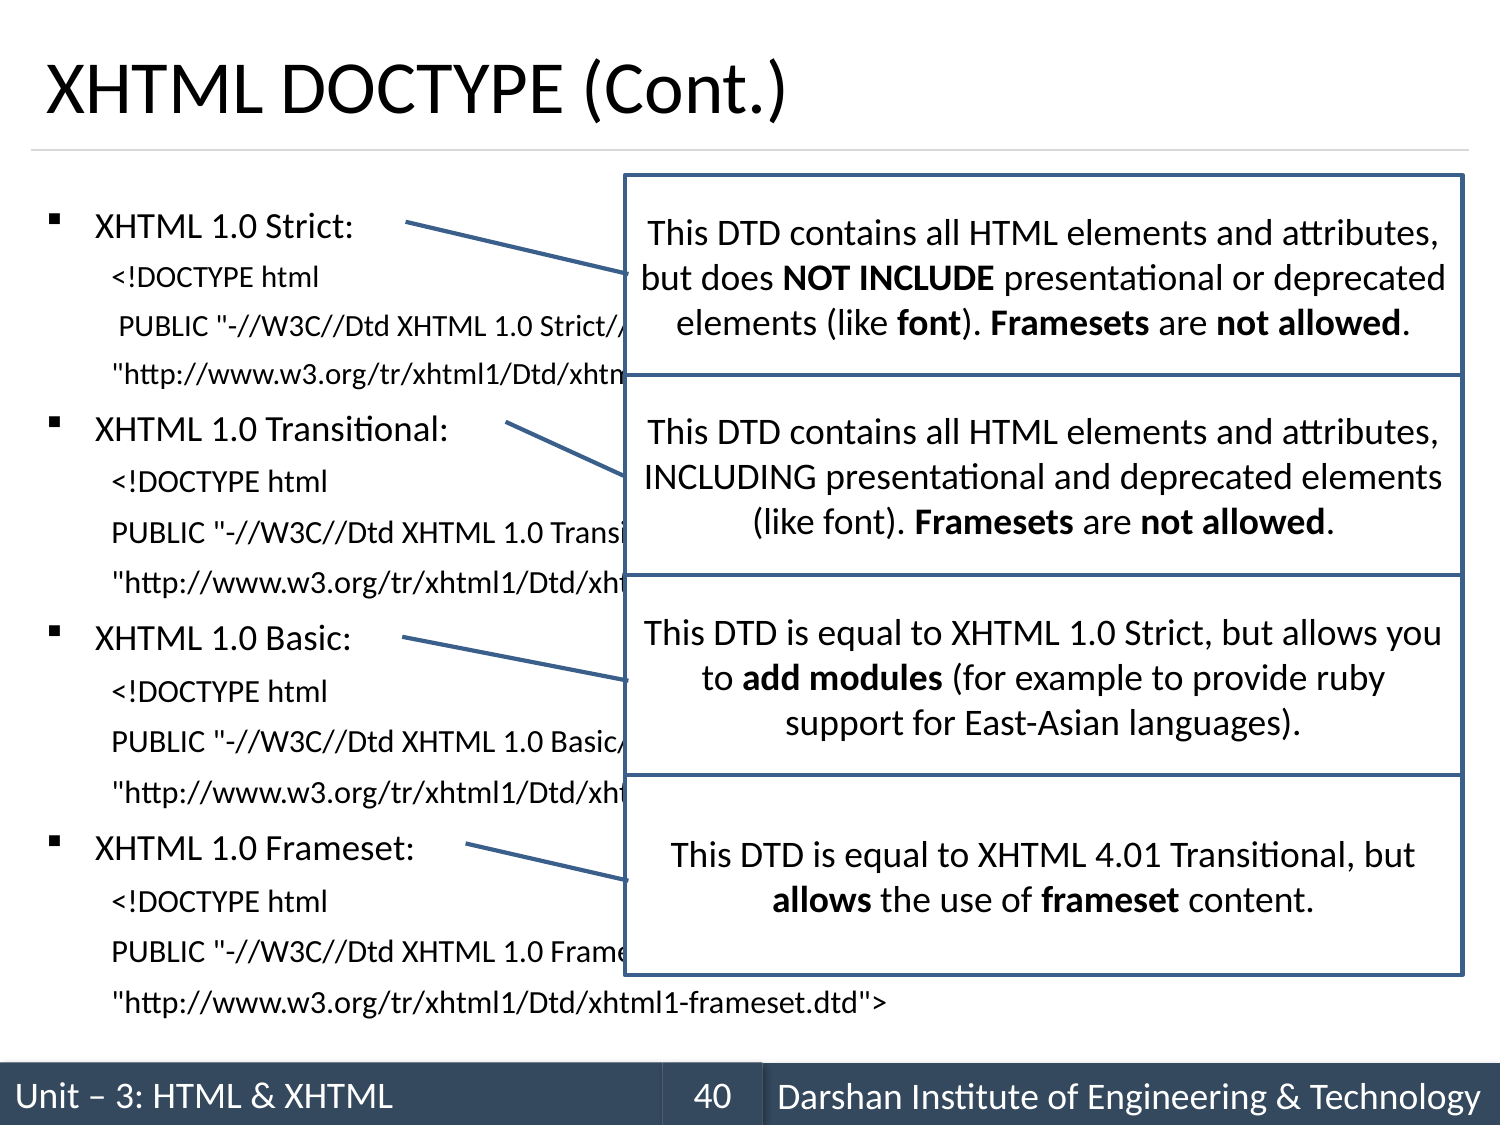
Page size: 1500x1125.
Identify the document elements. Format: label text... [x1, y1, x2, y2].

list XHTML 1.0 Strict: <!DOCTYPE html PUBLIC "-//W3C//Dtd XHTML 1.0 Strict//EN" "http://www.w3.org/tr/xhtml1/Dtd/xhtml1-strict.dtd"> XHTML 1.0 Transitional: <!DOCTYPE html PUBLIC "-//W3C//Dtd XHTML 1.0 Transitional//EN" "http://www.w3.org/tr/xhtml1/Dtd/xhtml1-transitional.dtd"> XHTML 1.0 Basic: <!DOCTYPE html PUBLIC "-//W3C//Dtd XHTML 1.0 Basic//EN" "http://www.w3.org/tr/xhtml1/Dtd/xhtml1-basic10.dtd"> XHTML 1.0 Frameset: <!DOCTYPE html PUBLIC "-//W3C//Dtd XHTML 1.0 Frameset//EN" "http://www.w3.org/tr/xhtml1/Dtd/xhtml1-frameset.dtd"> [31, 187, 1469, 1038]
title XHTML DOCTYPE (Cont.) [31, 17, 1469, 150]
text_box This DTD is equal to XHTML 1.0 Strict, but allows you to add modules (for example to provide ruby support for East-Asian languages). [401, 573, 1465, 773]
text_box This DTD is equal to XHTML 4.01 Transitional, but allows the use of frameset content. [465, 773, 1465, 977]
text_box This DTD contains all HTML elements and attributes, but does NOT INCLUDE presentational or deprecated elements (like font). Framesets are not allowed. [405, 173, 1465, 373]
text_box This DTD contains all HTML elements and attributes, INCLUDING presentational and deprecated elements (like font). Framesets are not allowed. [504, 373, 1465, 573]
